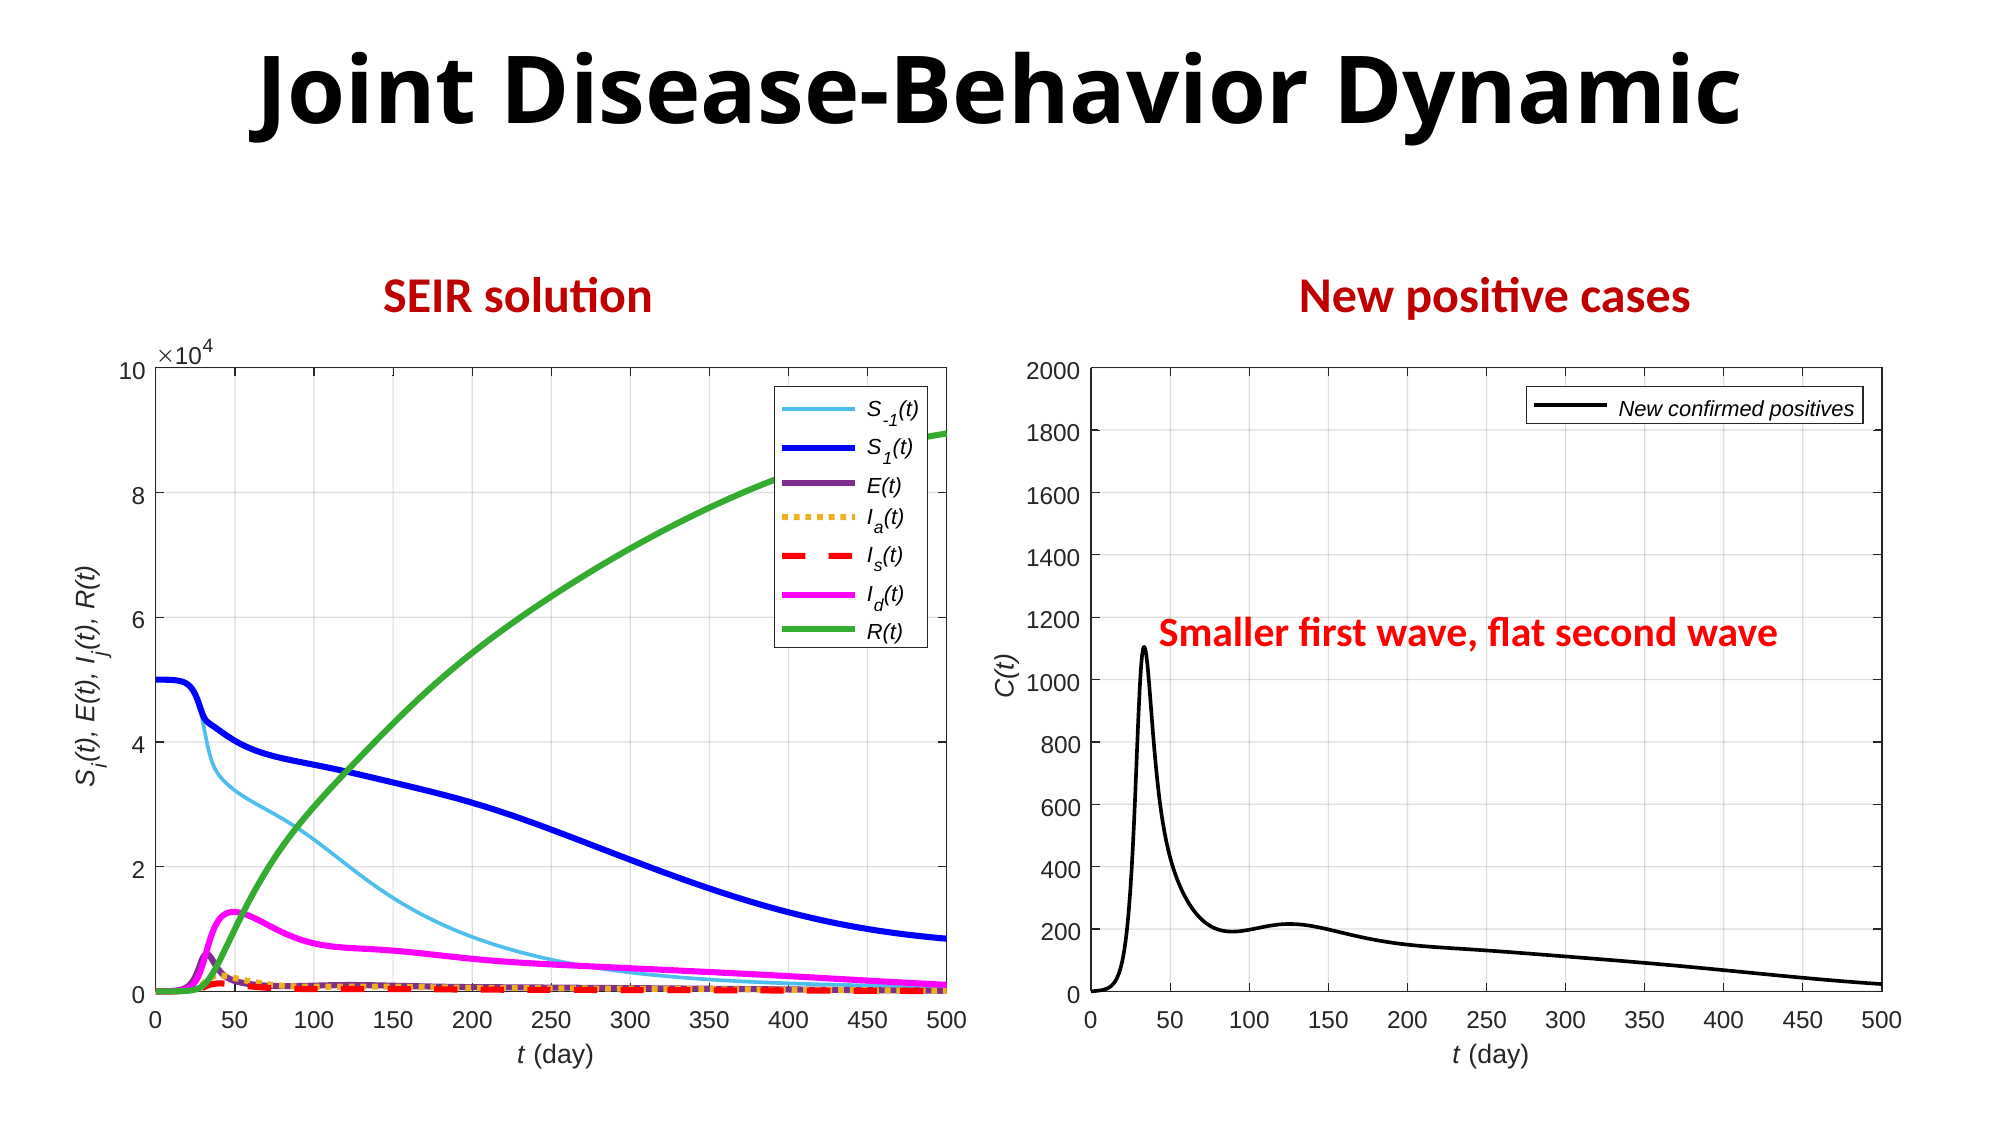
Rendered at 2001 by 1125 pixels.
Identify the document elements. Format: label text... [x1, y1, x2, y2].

text_box SEIR solution [368, 255, 675, 310]
text_box New positive cases [1284, 255, 1734, 310]
text_box Joint Disease-Behavior Dynamic [137, 33, 1863, 152]
picture [23, 310, 1977, 1075]
